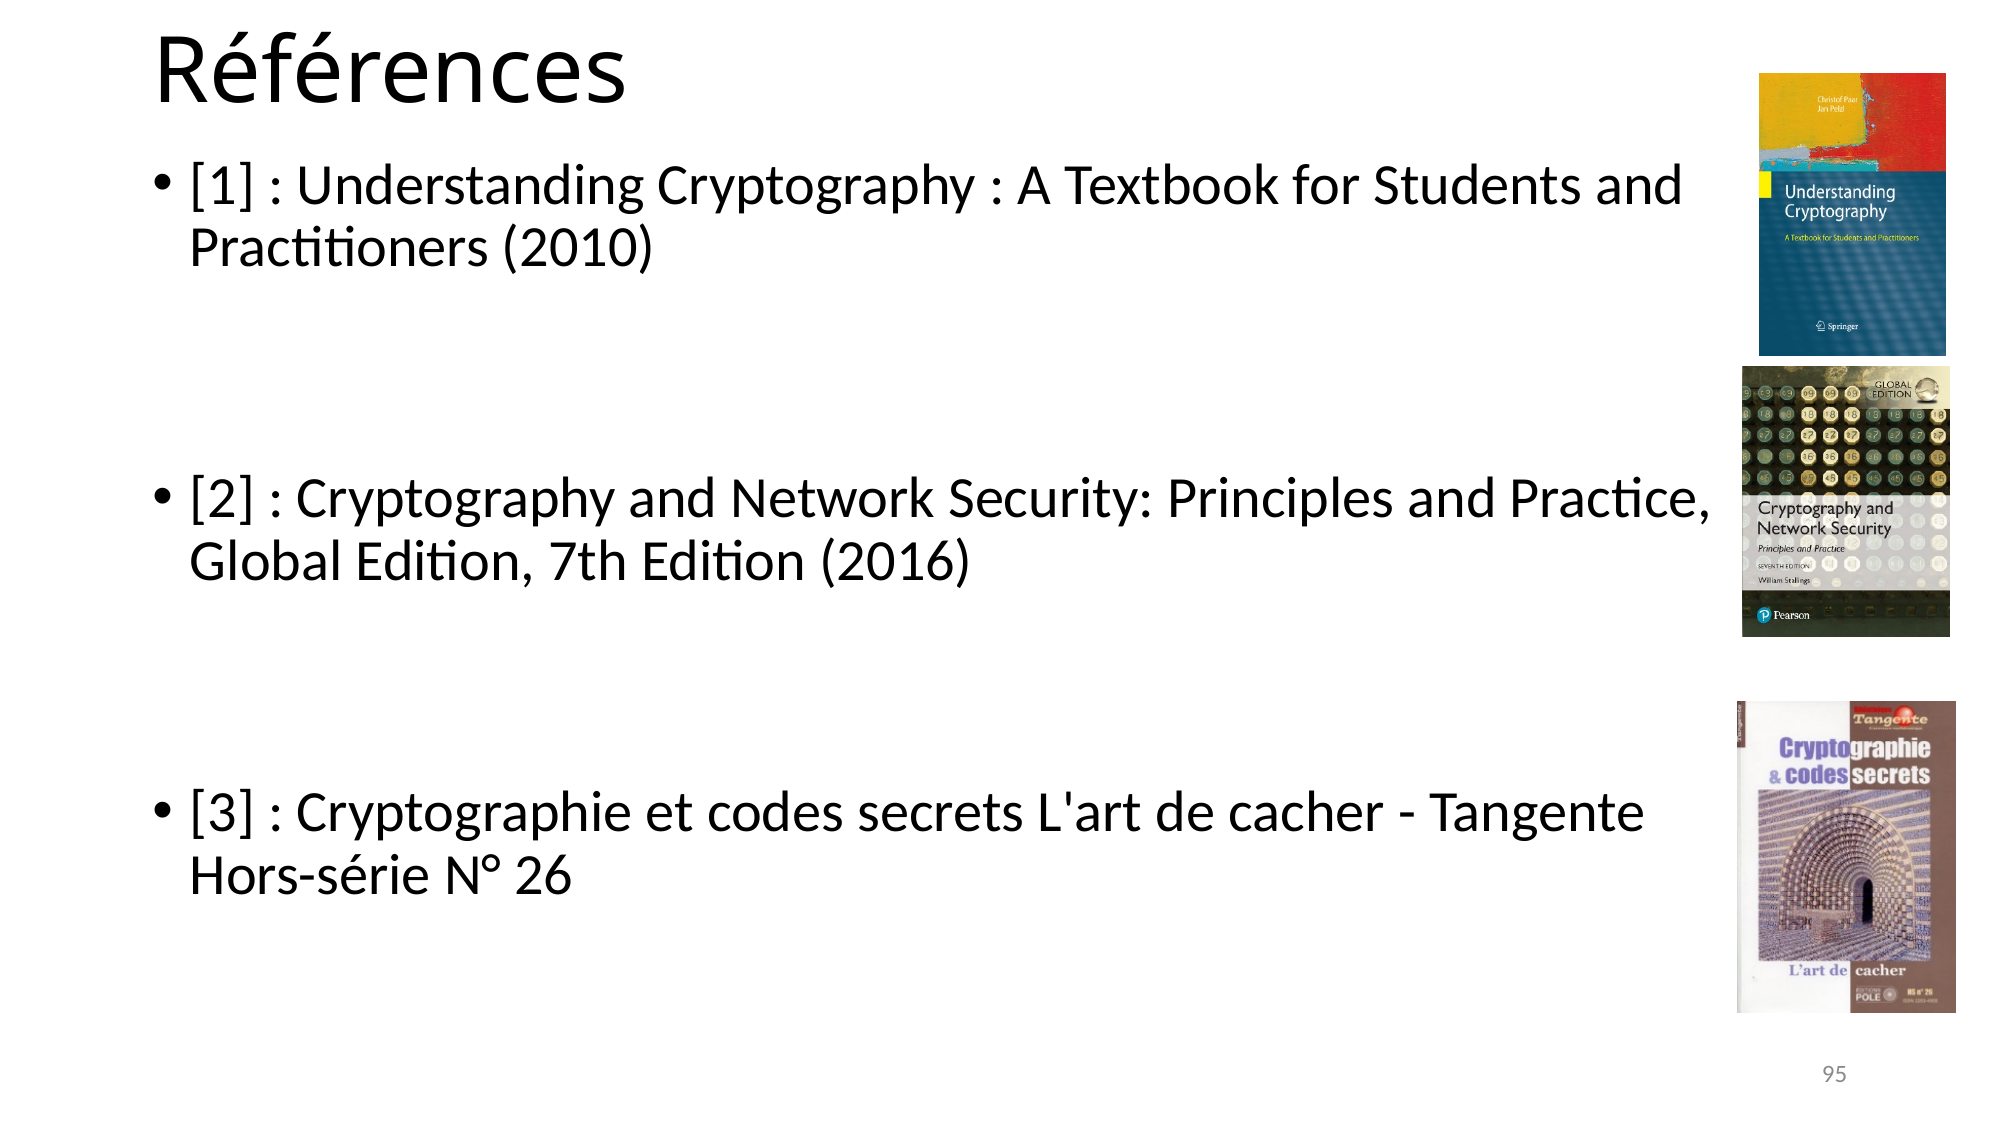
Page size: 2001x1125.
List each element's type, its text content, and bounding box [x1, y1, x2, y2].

picture [1737, 701, 1956, 1013]
list [1] : Understanding Cryptography : A Textbook for Students and Practitioners (2010) [2] : Cryptography and Network Security: Principles and Practice, Global Edition, 7th Edition (2016) [3] : Cryptographie et codes secrets L'art de cacher - Tangente Hors-série N° 26 [137, 146, 1755, 1014]
slide_number 95 [1412, 1042, 1863, 1103]
picture [1759, 73, 1946, 356]
picture [1742, 366, 1950, 637]
title Références [137, 0, 1863, 147]
